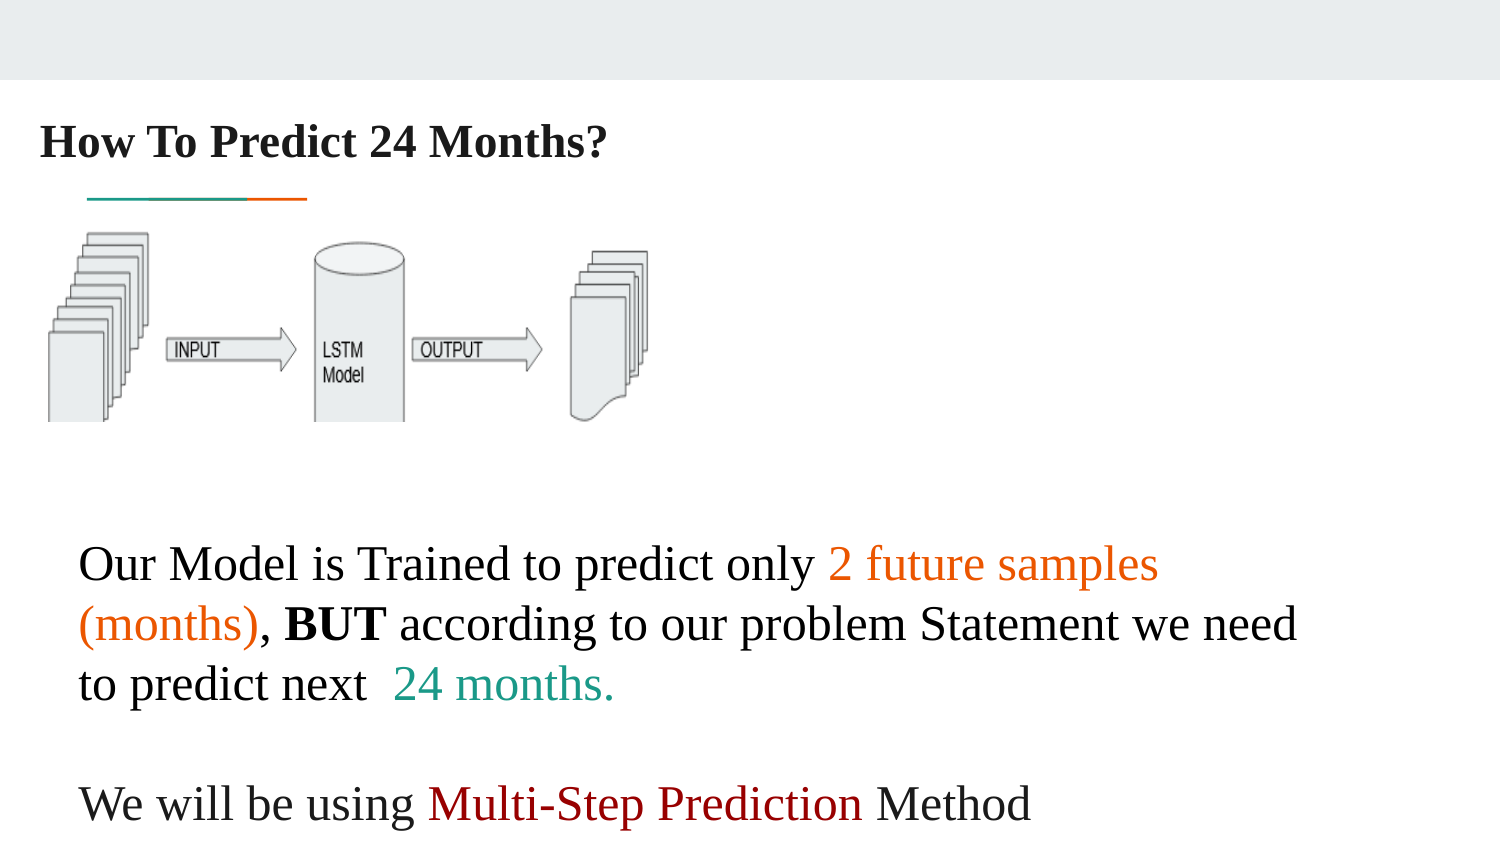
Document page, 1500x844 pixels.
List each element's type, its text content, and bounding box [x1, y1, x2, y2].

text_box Our Model is Trained to predict only 2 future samples (months), BUT according to our problem Statement we need to predict next 24 months. We will be using Multi-Step Prediction Method [63, 515, 1325, 844]
picture [24, 201, 718, 423]
title How To Predict 24 Months? [24, 94, 1287, 183]
